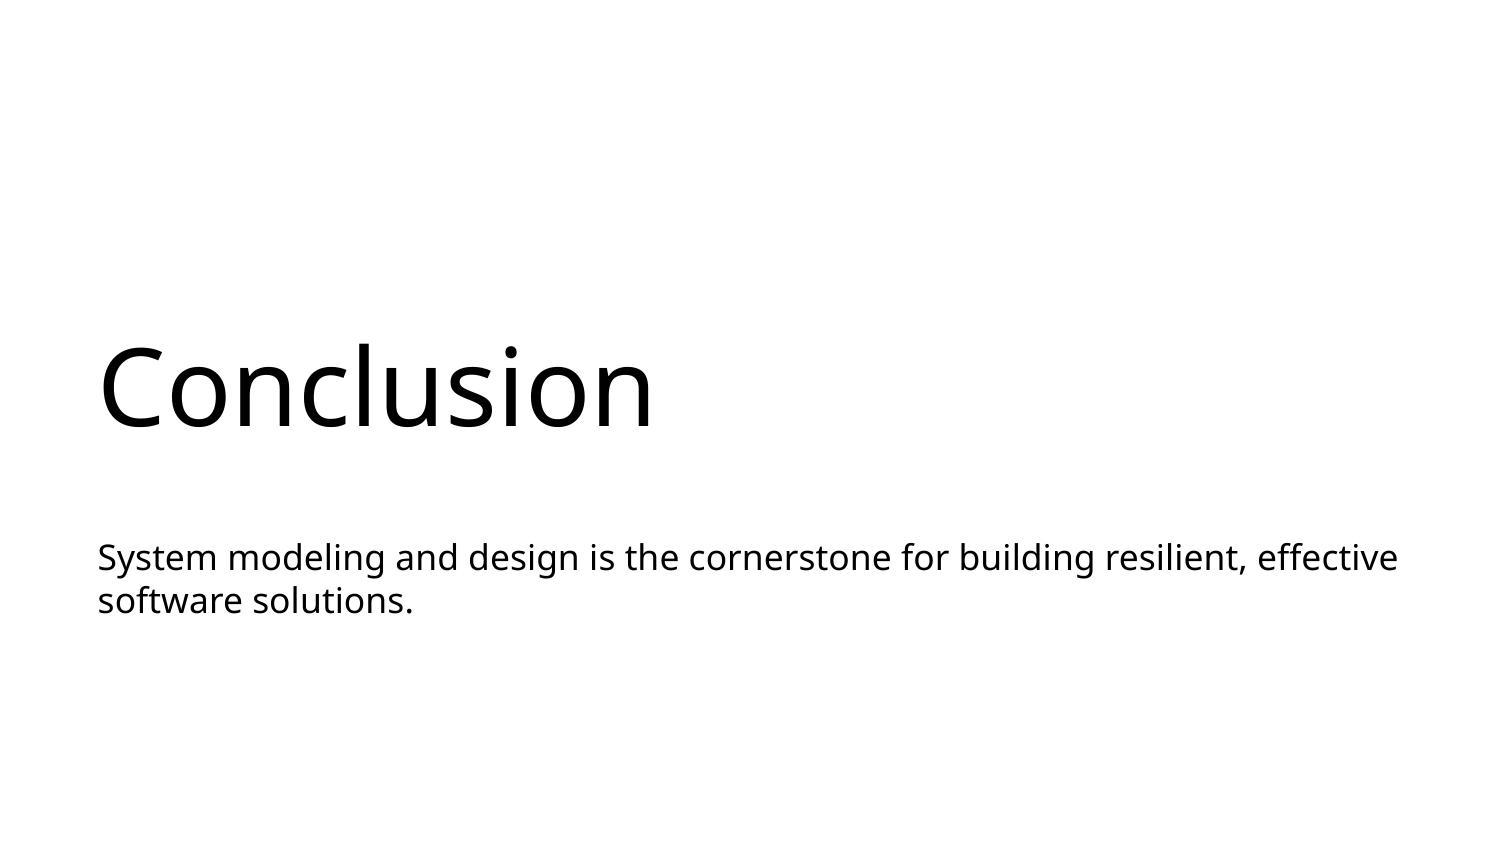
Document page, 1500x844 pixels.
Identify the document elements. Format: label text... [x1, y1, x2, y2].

title Conclusion [82, 181, 718, 520]
subtitle System modeling and design is the cornerstone for building resilient, effective software solutions. [82, 520, 1468, 773]
